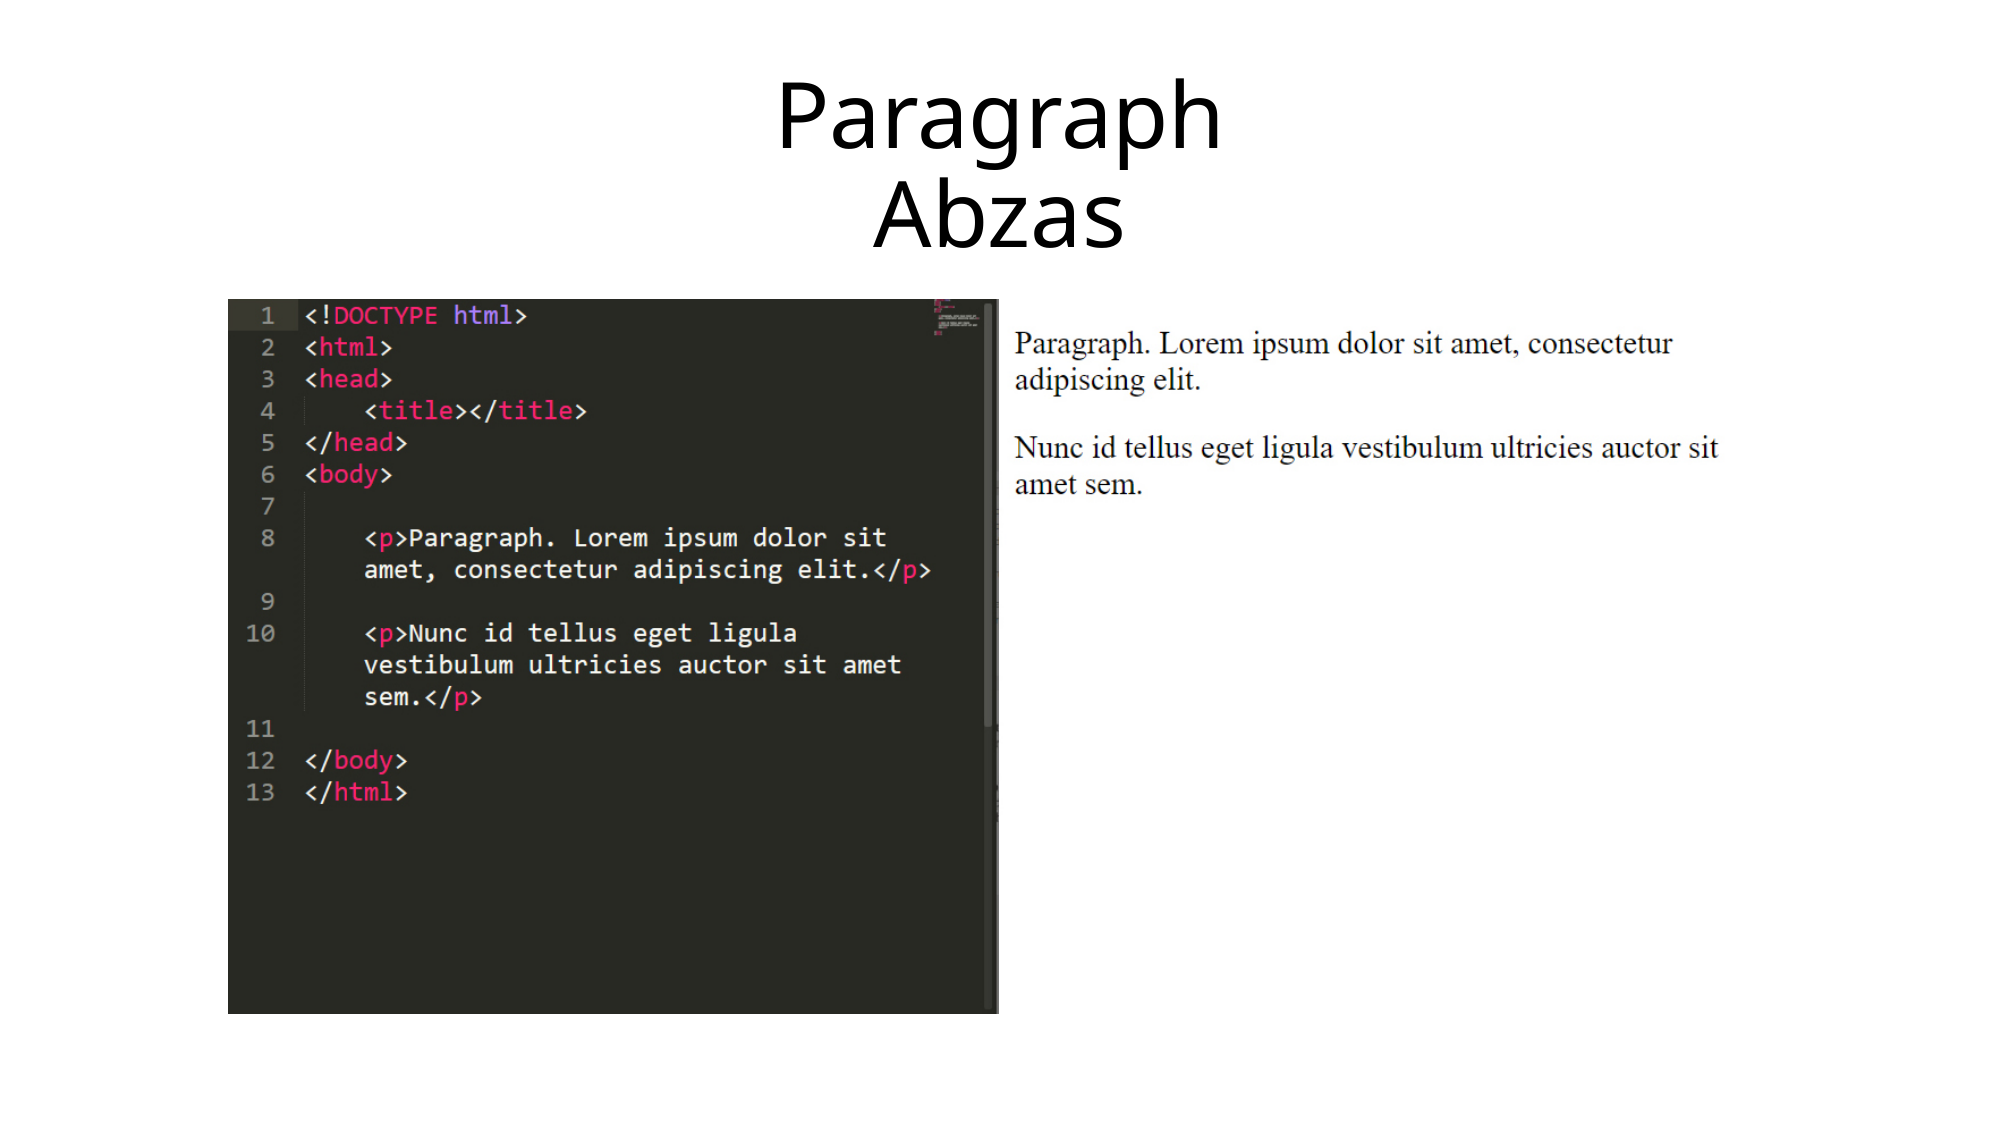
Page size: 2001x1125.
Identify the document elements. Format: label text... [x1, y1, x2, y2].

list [228, 299, 1771, 1014]
title Paragraph Abzas [137, 59, 1863, 278]
